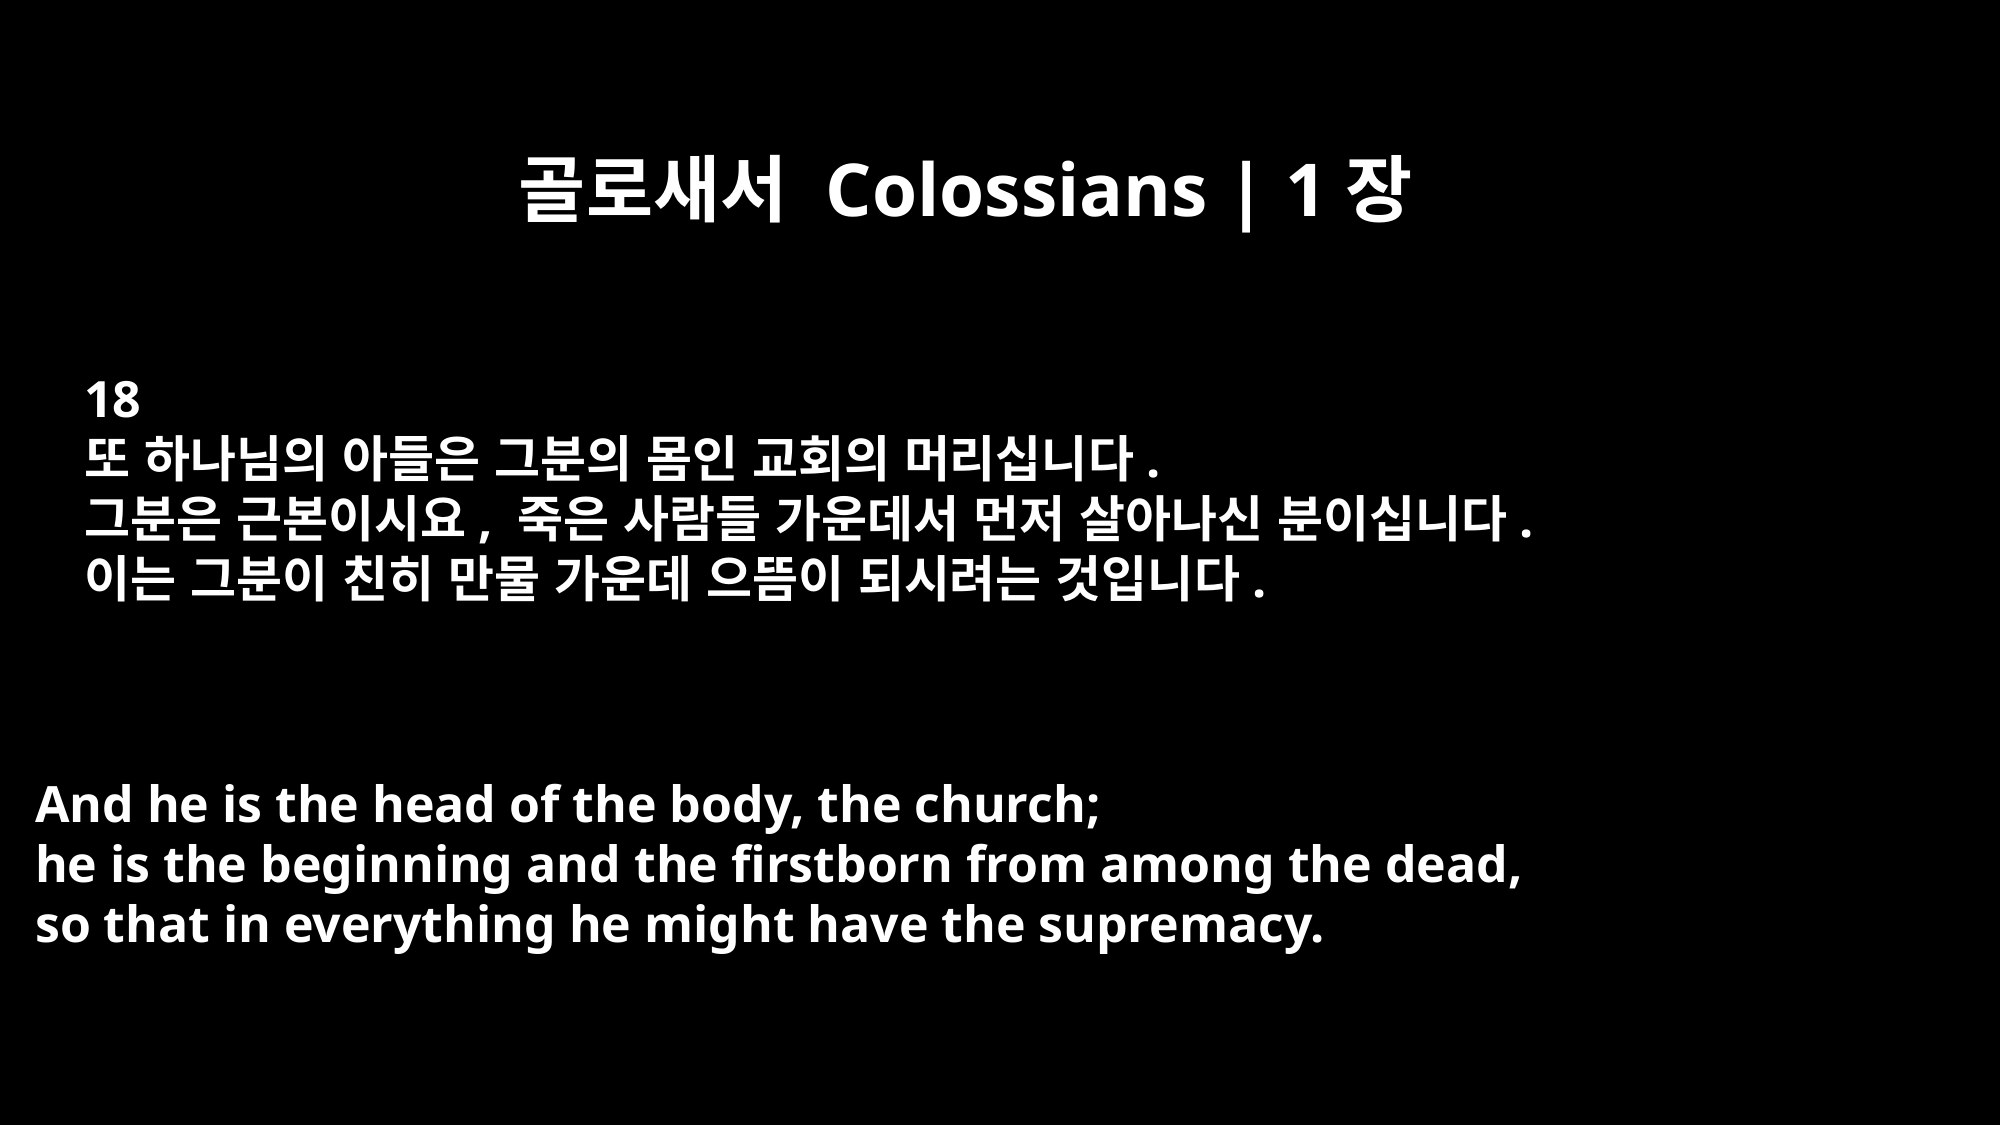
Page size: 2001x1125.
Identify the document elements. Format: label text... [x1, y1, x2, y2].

text_box 18 또 하나님의 아들은 그분의 몸인 교회의 머리십니다. 그분은 근본이시요, 죽은 사람들 가운데서 먼저 살아나신 분이십니다. 이는 그분이 친히 만물 가운데 으뜸이 되시려는 것입니다. [69, 359, 1562, 615]
text_box 골로새서 Colossians | 1장 [504, 136, 1428, 239]
text_box And he is the head of the body, the church; he is the beginning and the firstborn from among the dead, so that in everything he might have the supremacy. [20, 764, 1551, 960]
